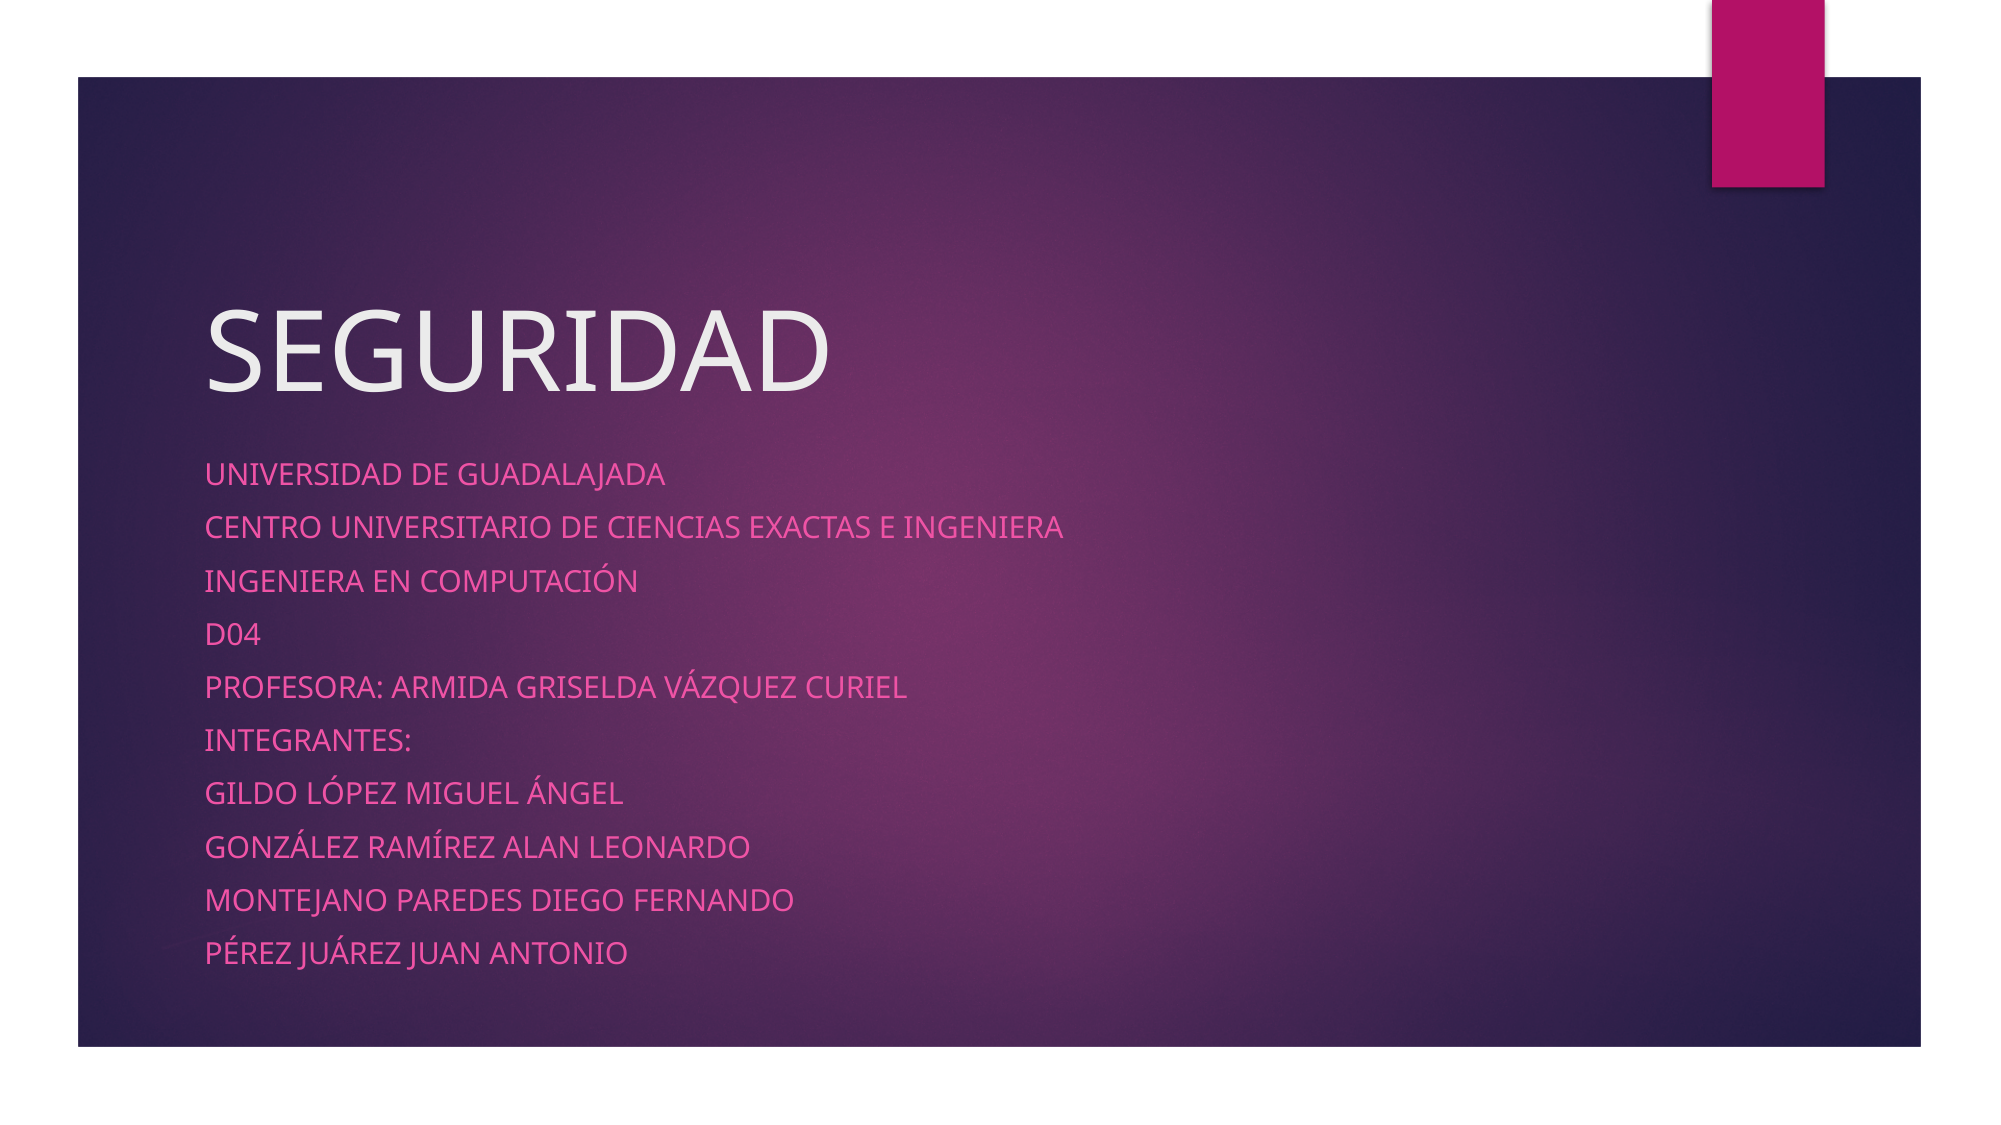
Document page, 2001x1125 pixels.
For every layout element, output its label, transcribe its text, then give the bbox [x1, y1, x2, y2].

title SEGURIDAD [189, 167, 1390, 422]
subtitle Universidad De Guadalajada Centro universitario de ciencias exactas e ingeniera Ingeniera en computación D04 Profesora: Armida Griselda Vázquez curiel Integrantes: Gildo López miguel ángel González Ramírez Alan Leonardo Montejano paredes diego Fernando Pérez Juárez juAN Antonio [189, 447, 1492, 985]
